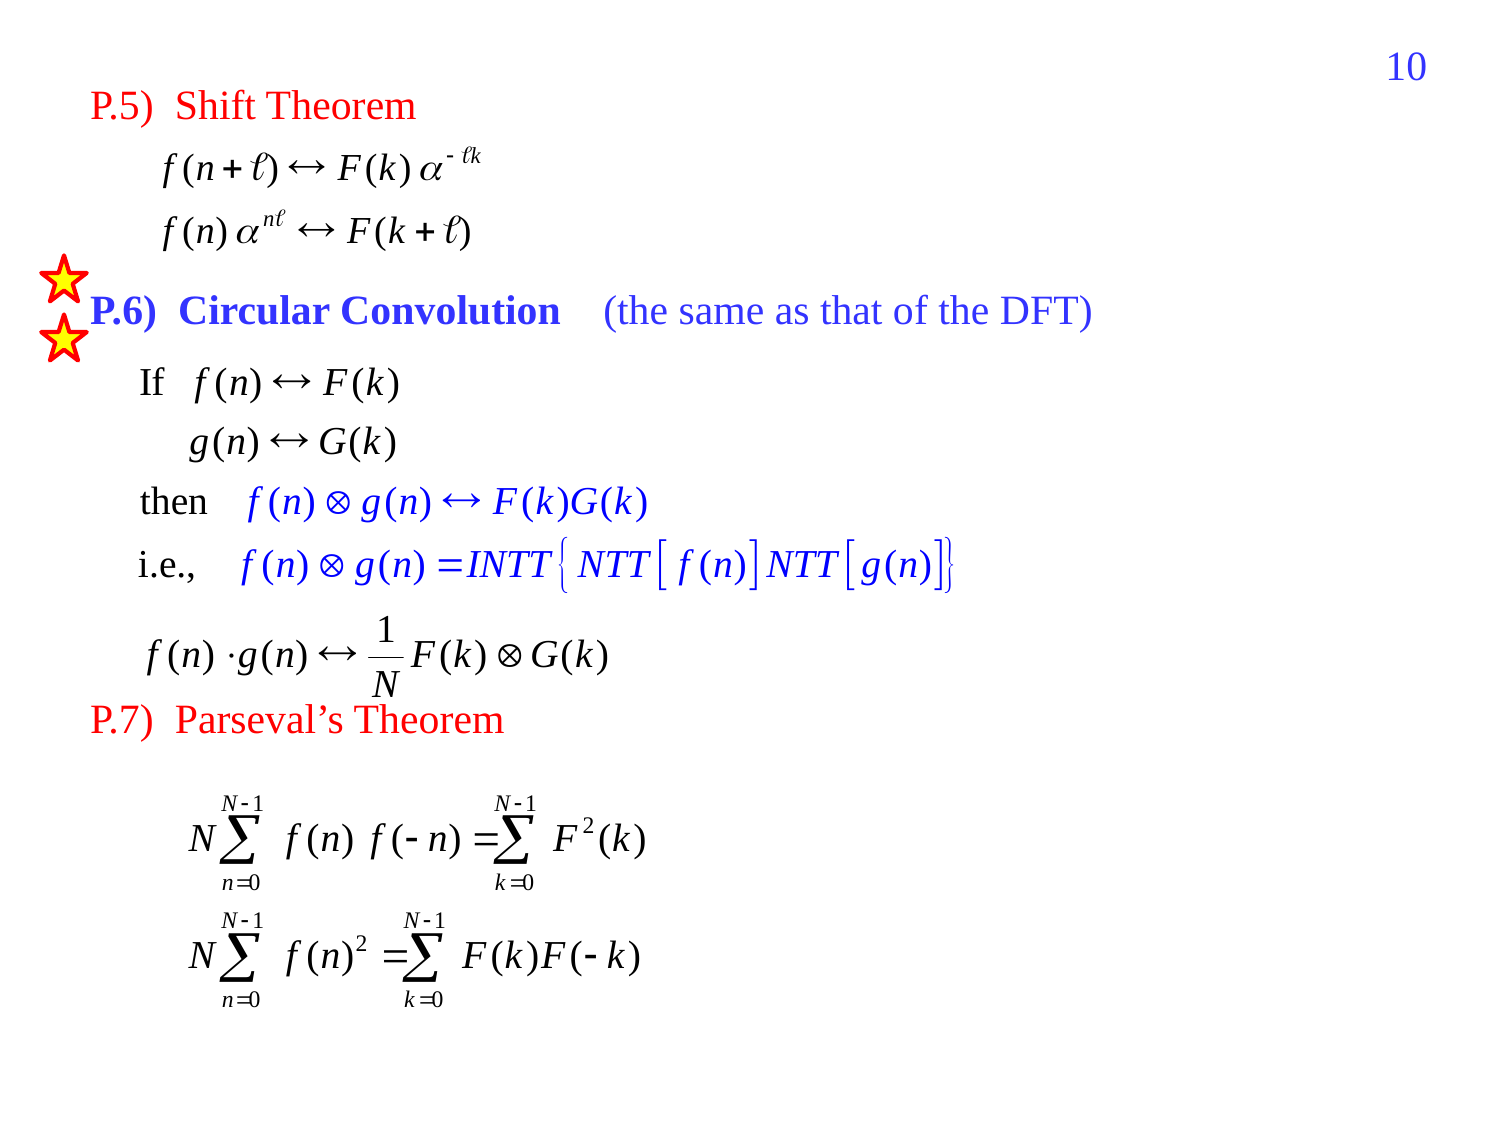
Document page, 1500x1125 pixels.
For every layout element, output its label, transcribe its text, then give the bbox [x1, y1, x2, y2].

slide_number 478 [1092, 30, 1443, 110]
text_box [151, 141, 487, 257]
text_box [182, 786, 650, 1013]
list P.5) Shift Theorem P.6) Circular Convolution (the same as that of the DFT) P.7) Parseval’s Theorem [74, 70, 1419, 1055]
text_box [135, 361, 964, 705]
text_box [39, 253, 89, 304]
text_box [39, 312, 89, 363]
